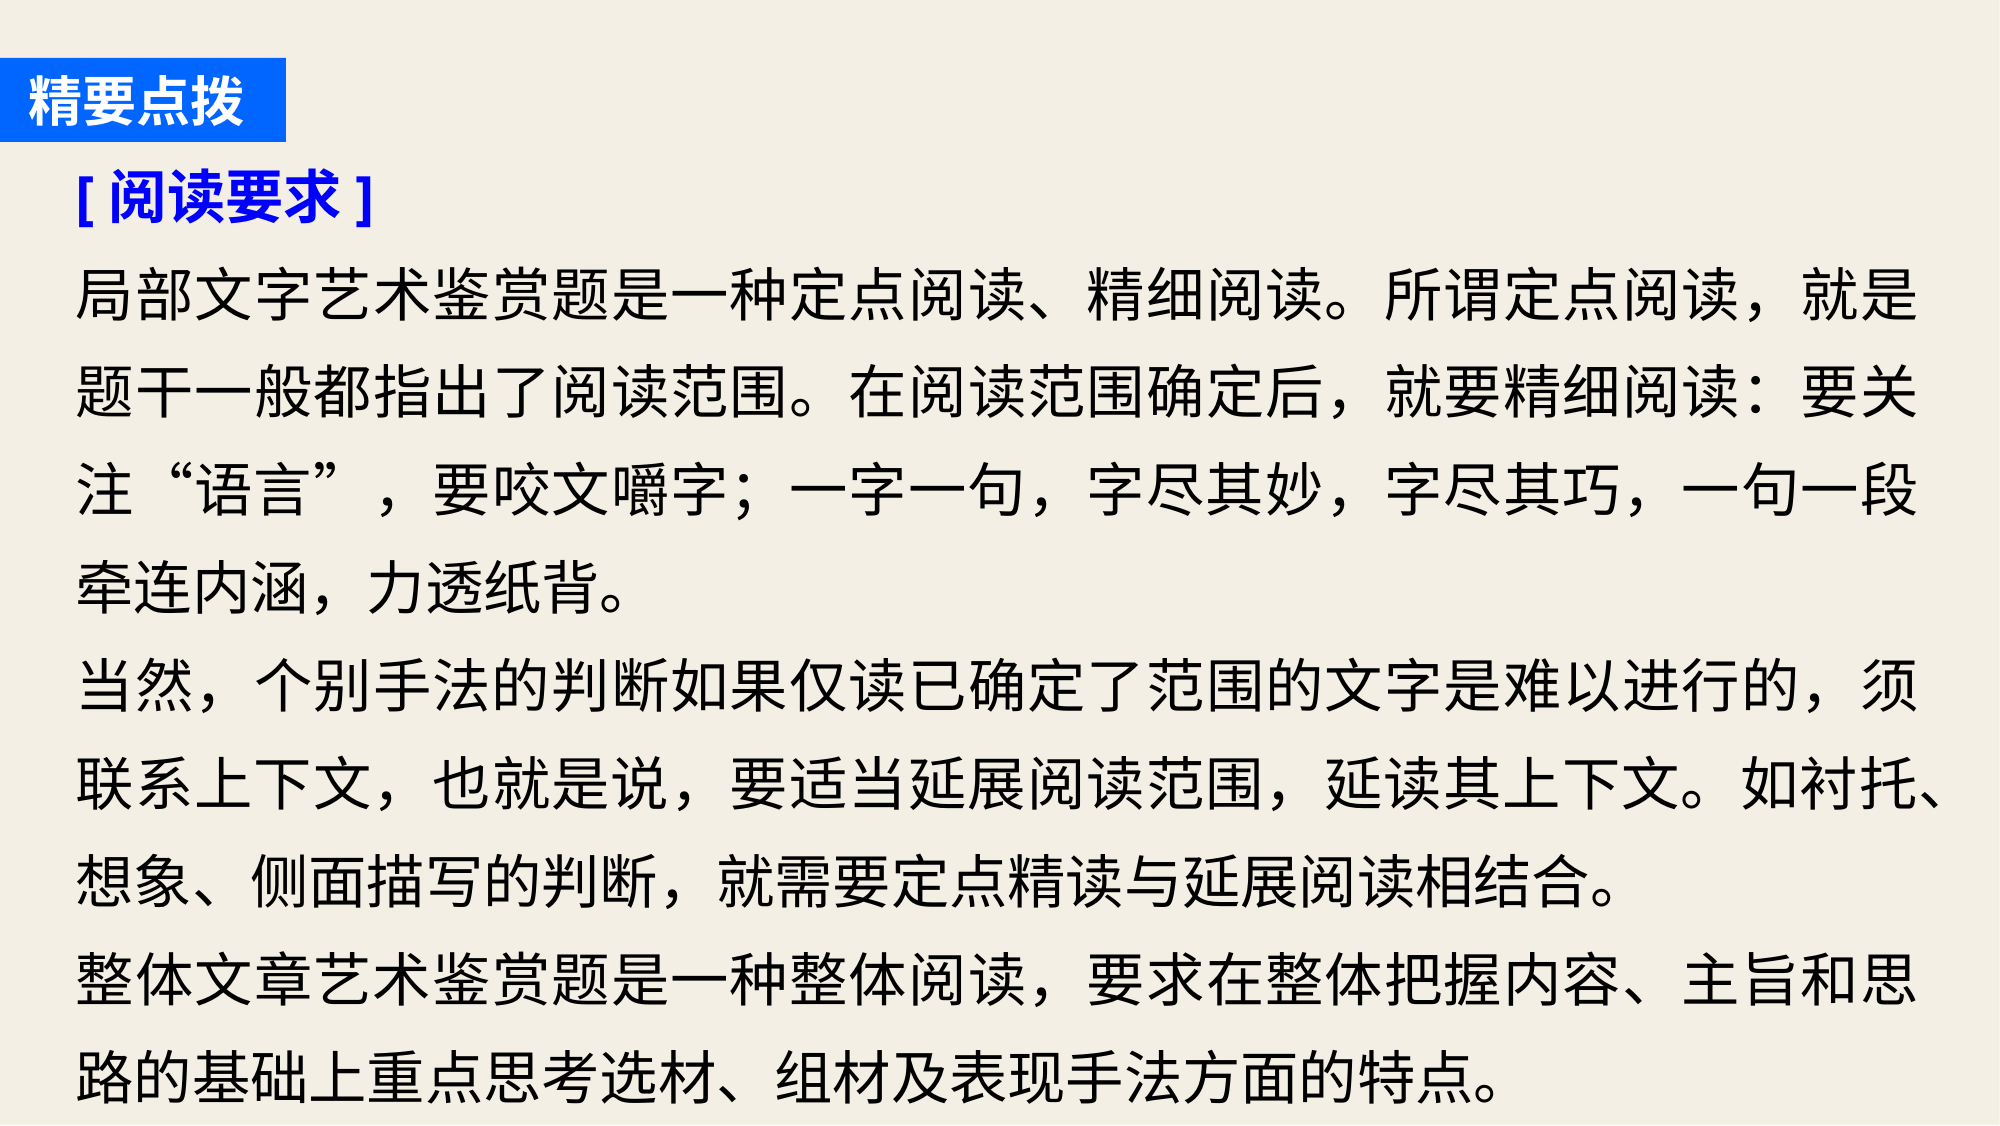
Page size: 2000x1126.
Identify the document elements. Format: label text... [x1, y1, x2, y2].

text_box 精要点拨 [0, 56, 288, 144]
text_box [阅读要求] 局部文字艺术鉴赏题是一种定点阅读、精细阅读。所谓定点阅读，就是题干一般都指出了阅读范围。在阅读范围确定后，就要精细阅读：要关注“语言”，要咬文嚼字；一字一句，字尽其妙，字尽其巧，一句一段牵连内涵，力透纸背。 当然，个别手法的判断如果仅读已确定了范围的文字是难以进行的，须联系上下文，也就是说，要适当延展阅读范围，延读其上下文。如衬托、想象、侧面描写的判断，就需要定点精读与延展阅读相结合。 整体文章艺术鉴赏题是一种整体阅读，要求在整体把握内容、主旨和思路的基础上重点思考选材、组材及表现手法方面的特点。 [55, 121, 1939, 1122]
